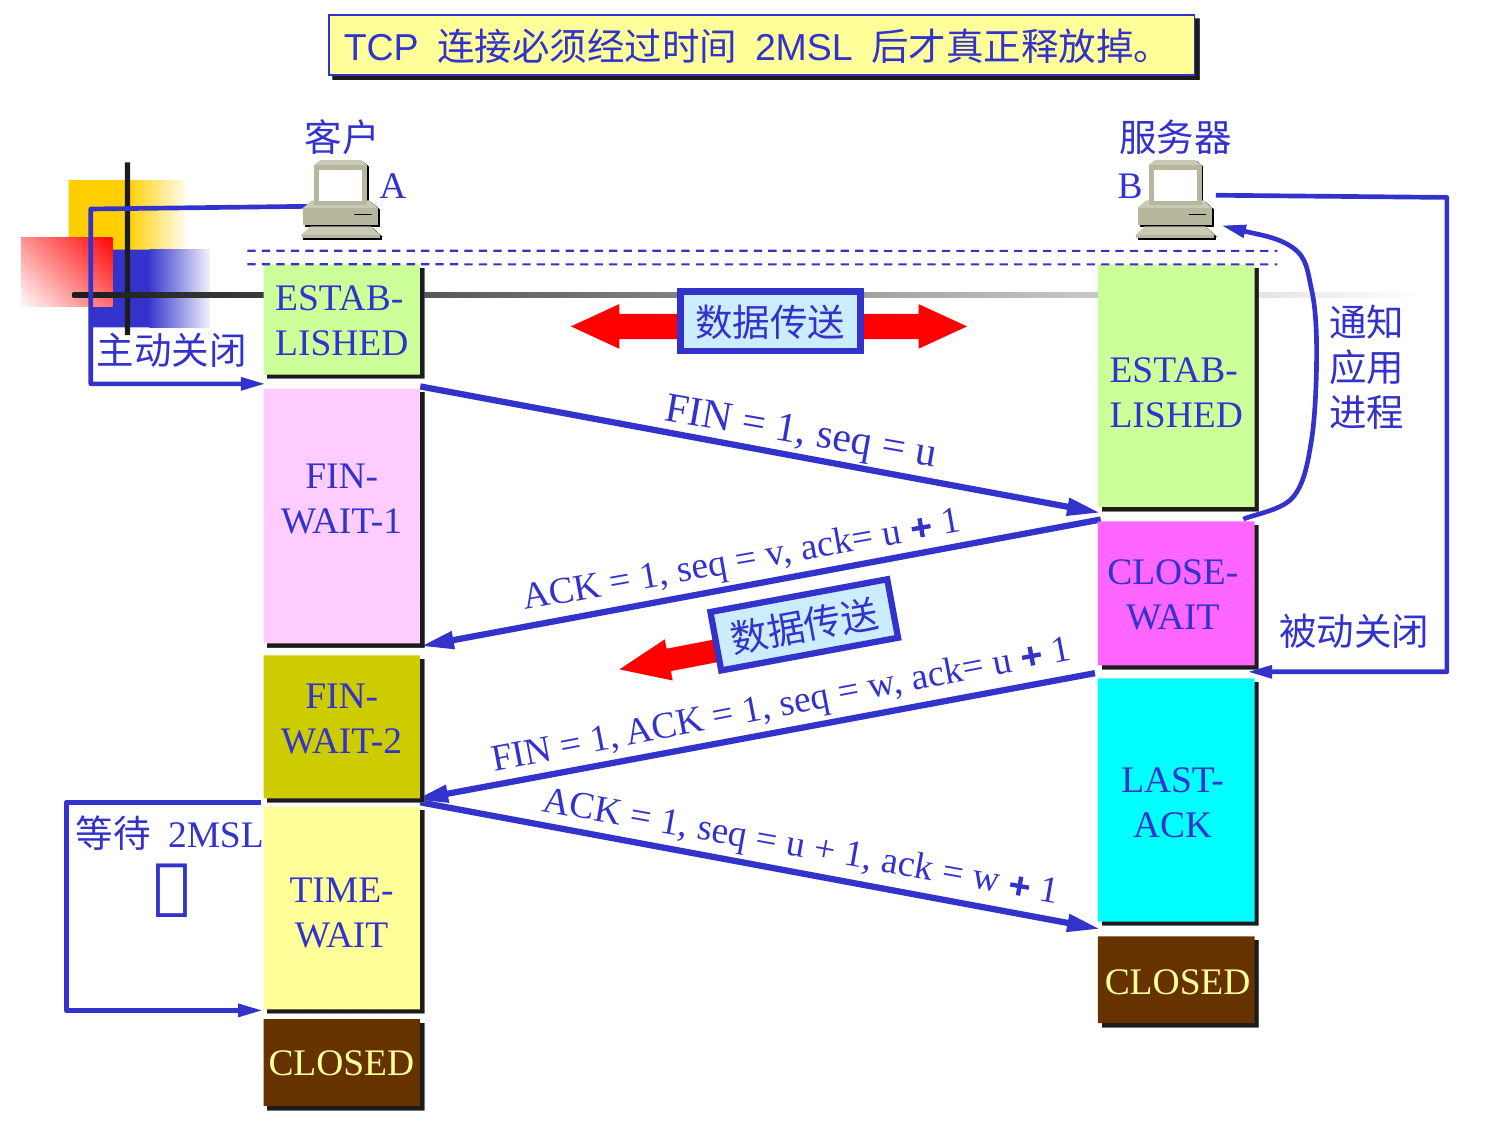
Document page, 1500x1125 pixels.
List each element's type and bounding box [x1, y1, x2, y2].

text_box [573, 291, 965, 352]
picture [300, 158, 384, 241]
text_box [64, 802, 421, 1011]
text_box [1097, 678, 1255, 922]
text_box [1102, 106, 1247, 214]
text_box [253, 1018, 421, 1107]
text_box [289, 106, 422, 214]
text_box [1090, 936, 1255, 1024]
text_box [263, 655, 420, 799]
picture [1134, 158, 1218, 241]
text_box [328, 15, 1195, 75]
text_box [81, 195, 1447, 931]
